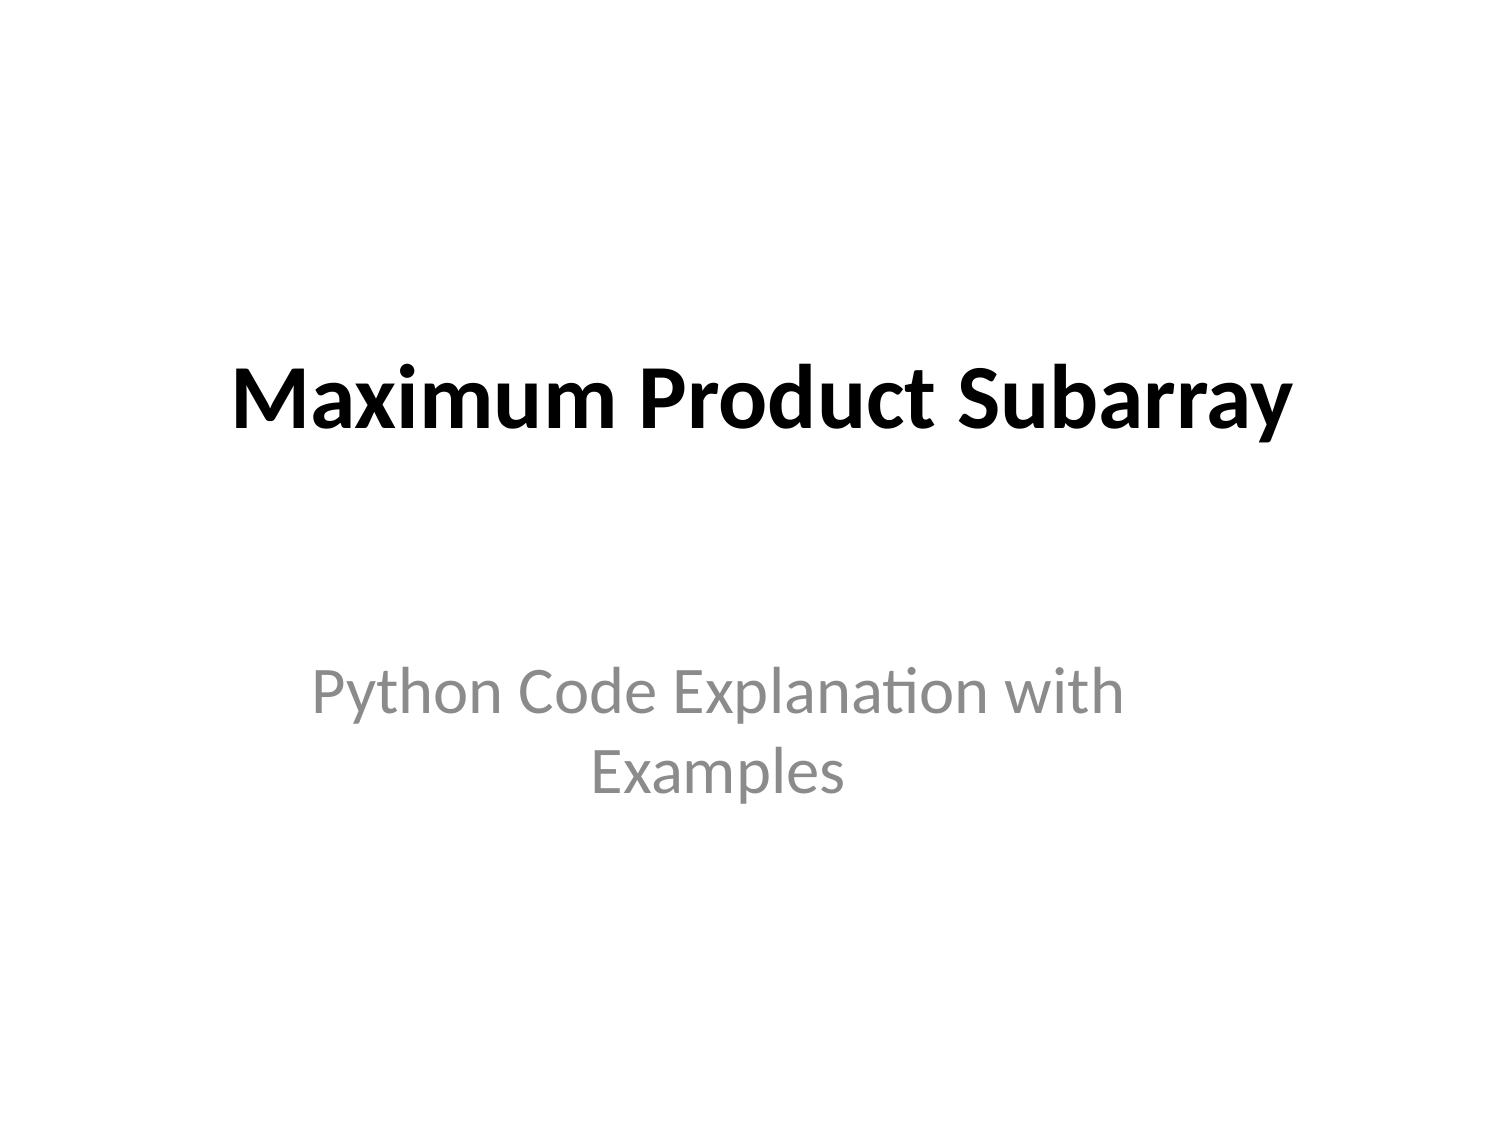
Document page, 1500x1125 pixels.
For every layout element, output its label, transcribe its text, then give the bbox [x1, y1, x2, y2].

subtitle Python Code Explanation with Examples [193, 639, 1244, 831]
title Maximum Product Subarray [125, 274, 1401, 509]
